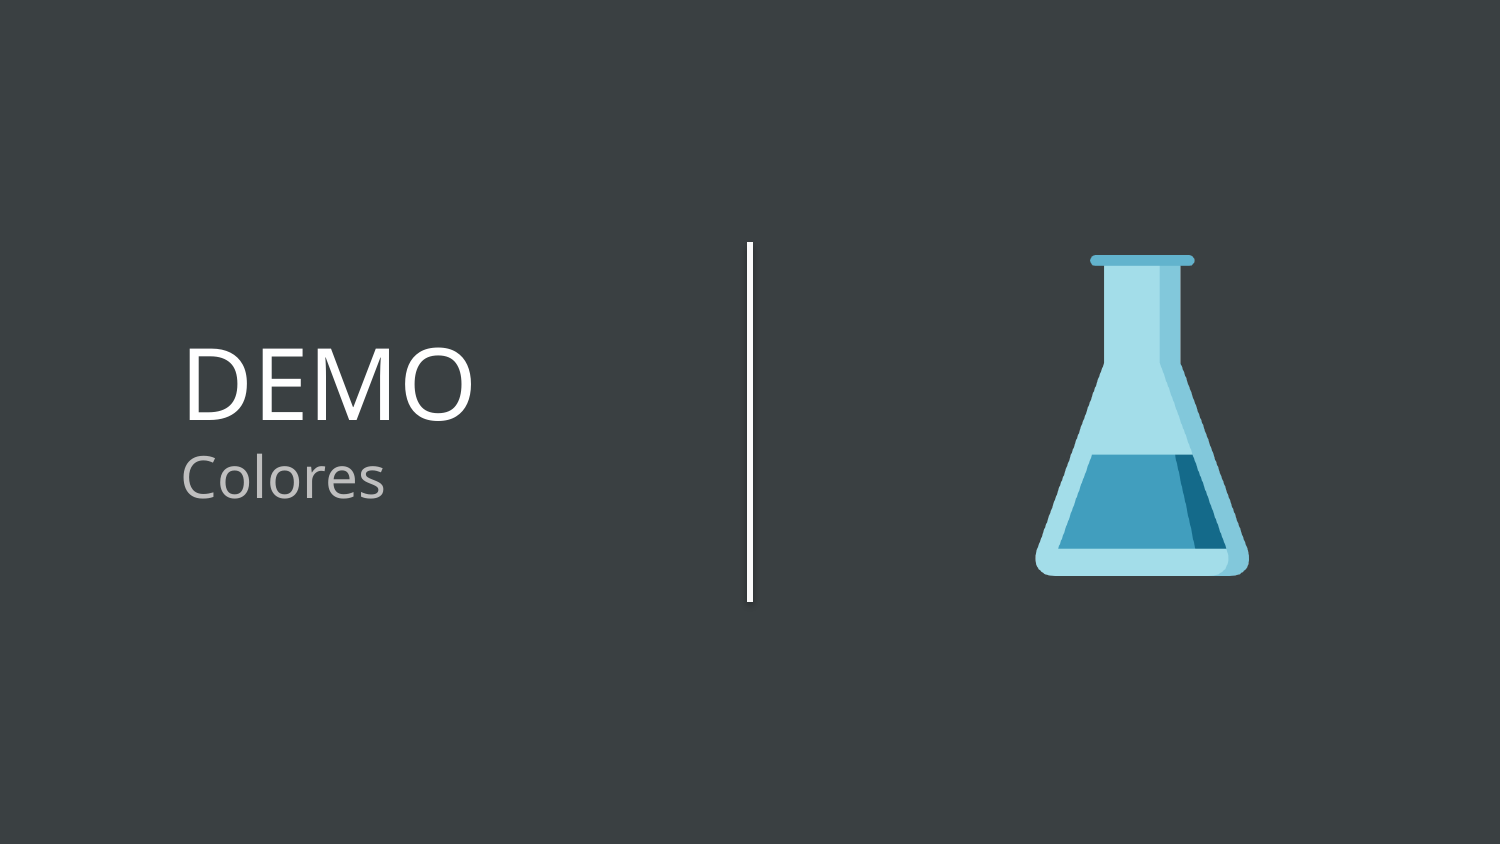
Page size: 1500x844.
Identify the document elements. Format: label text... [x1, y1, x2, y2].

picture [981, 255, 1303, 577]
title DEMO Colores [165, 80, 1102, 752]
